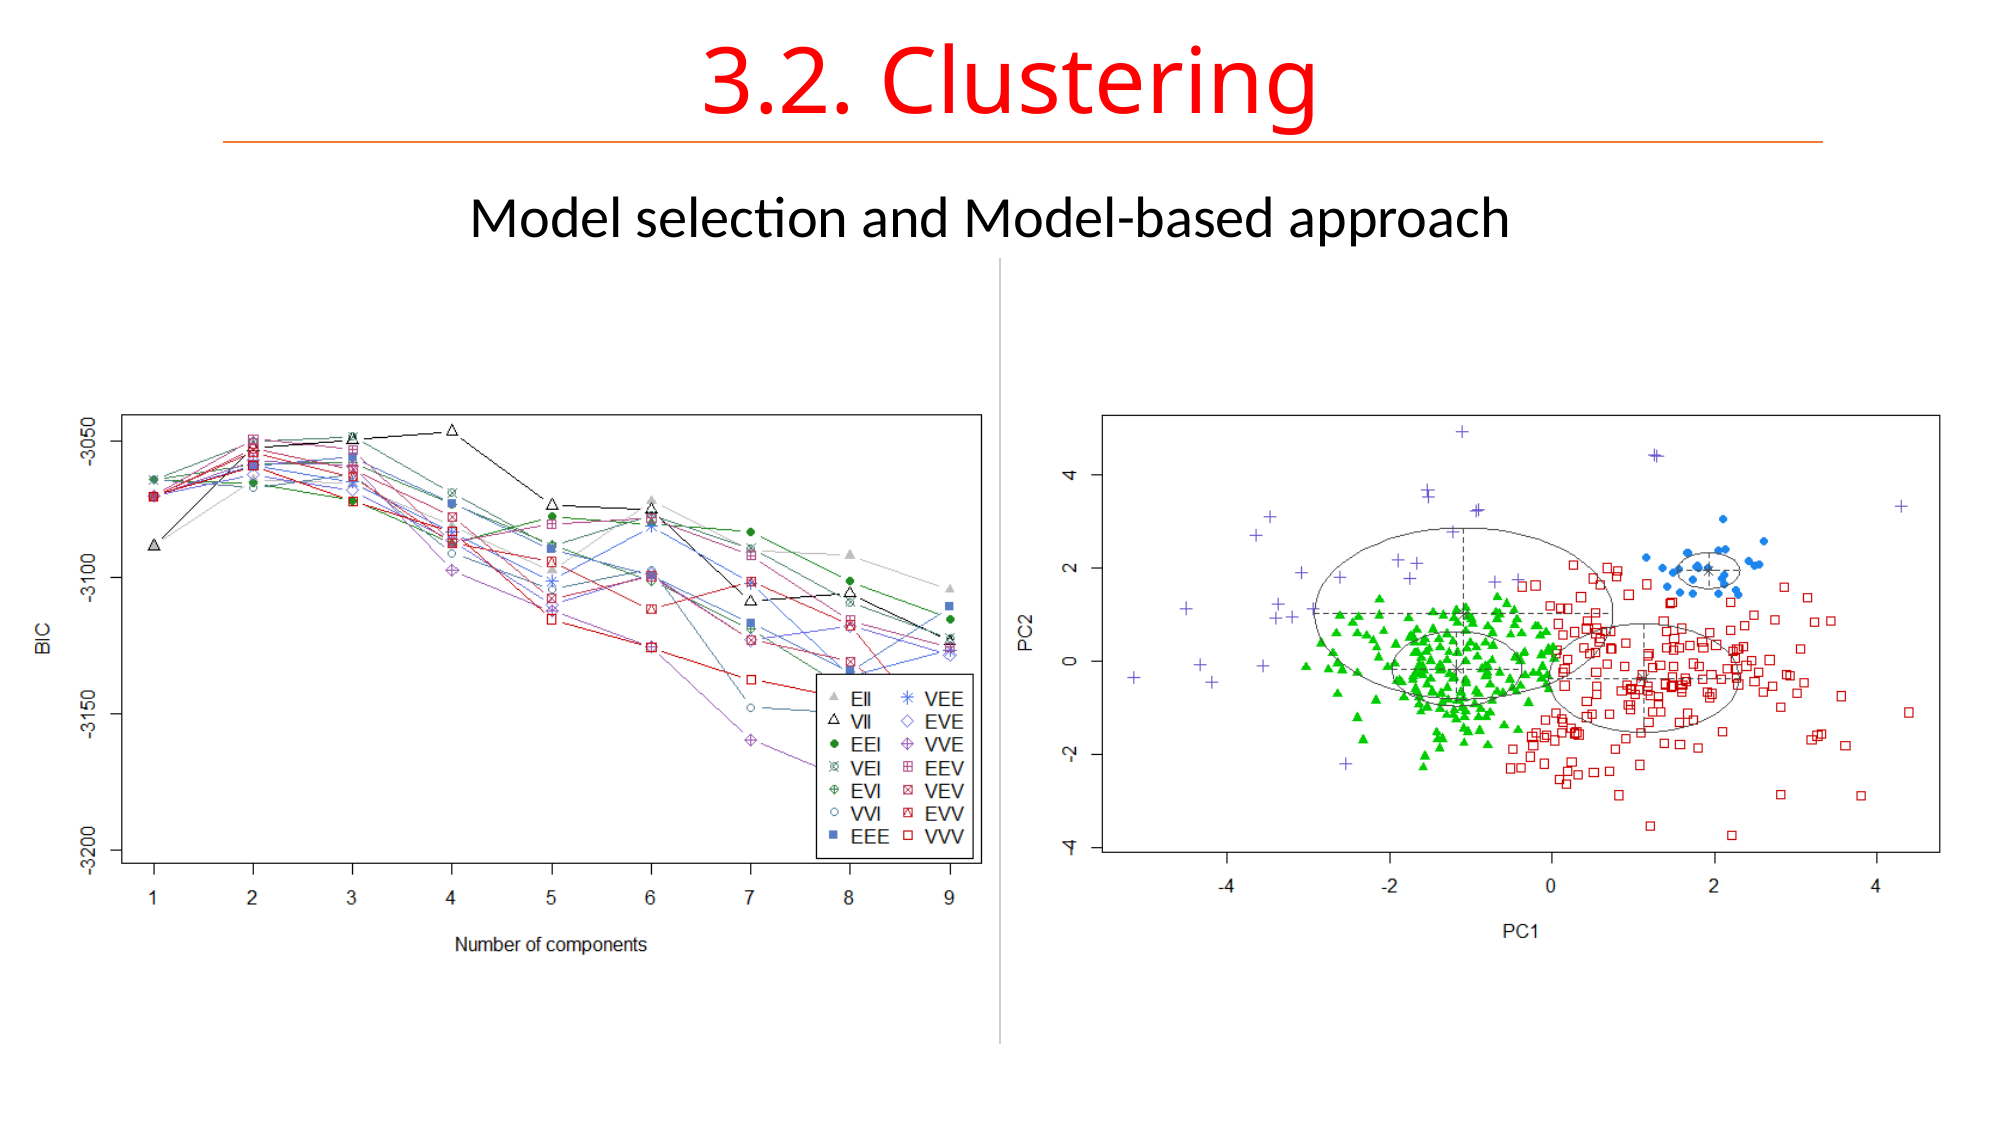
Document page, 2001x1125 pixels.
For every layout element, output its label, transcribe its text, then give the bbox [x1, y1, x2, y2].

picture [1011, 324, 1987, 966]
text_box 3.2. Clustering [149, 0, 1875, 177]
picture [28, 321, 989, 980]
text_box Model selection and Model-based approach [454, 171, 1546, 257]
